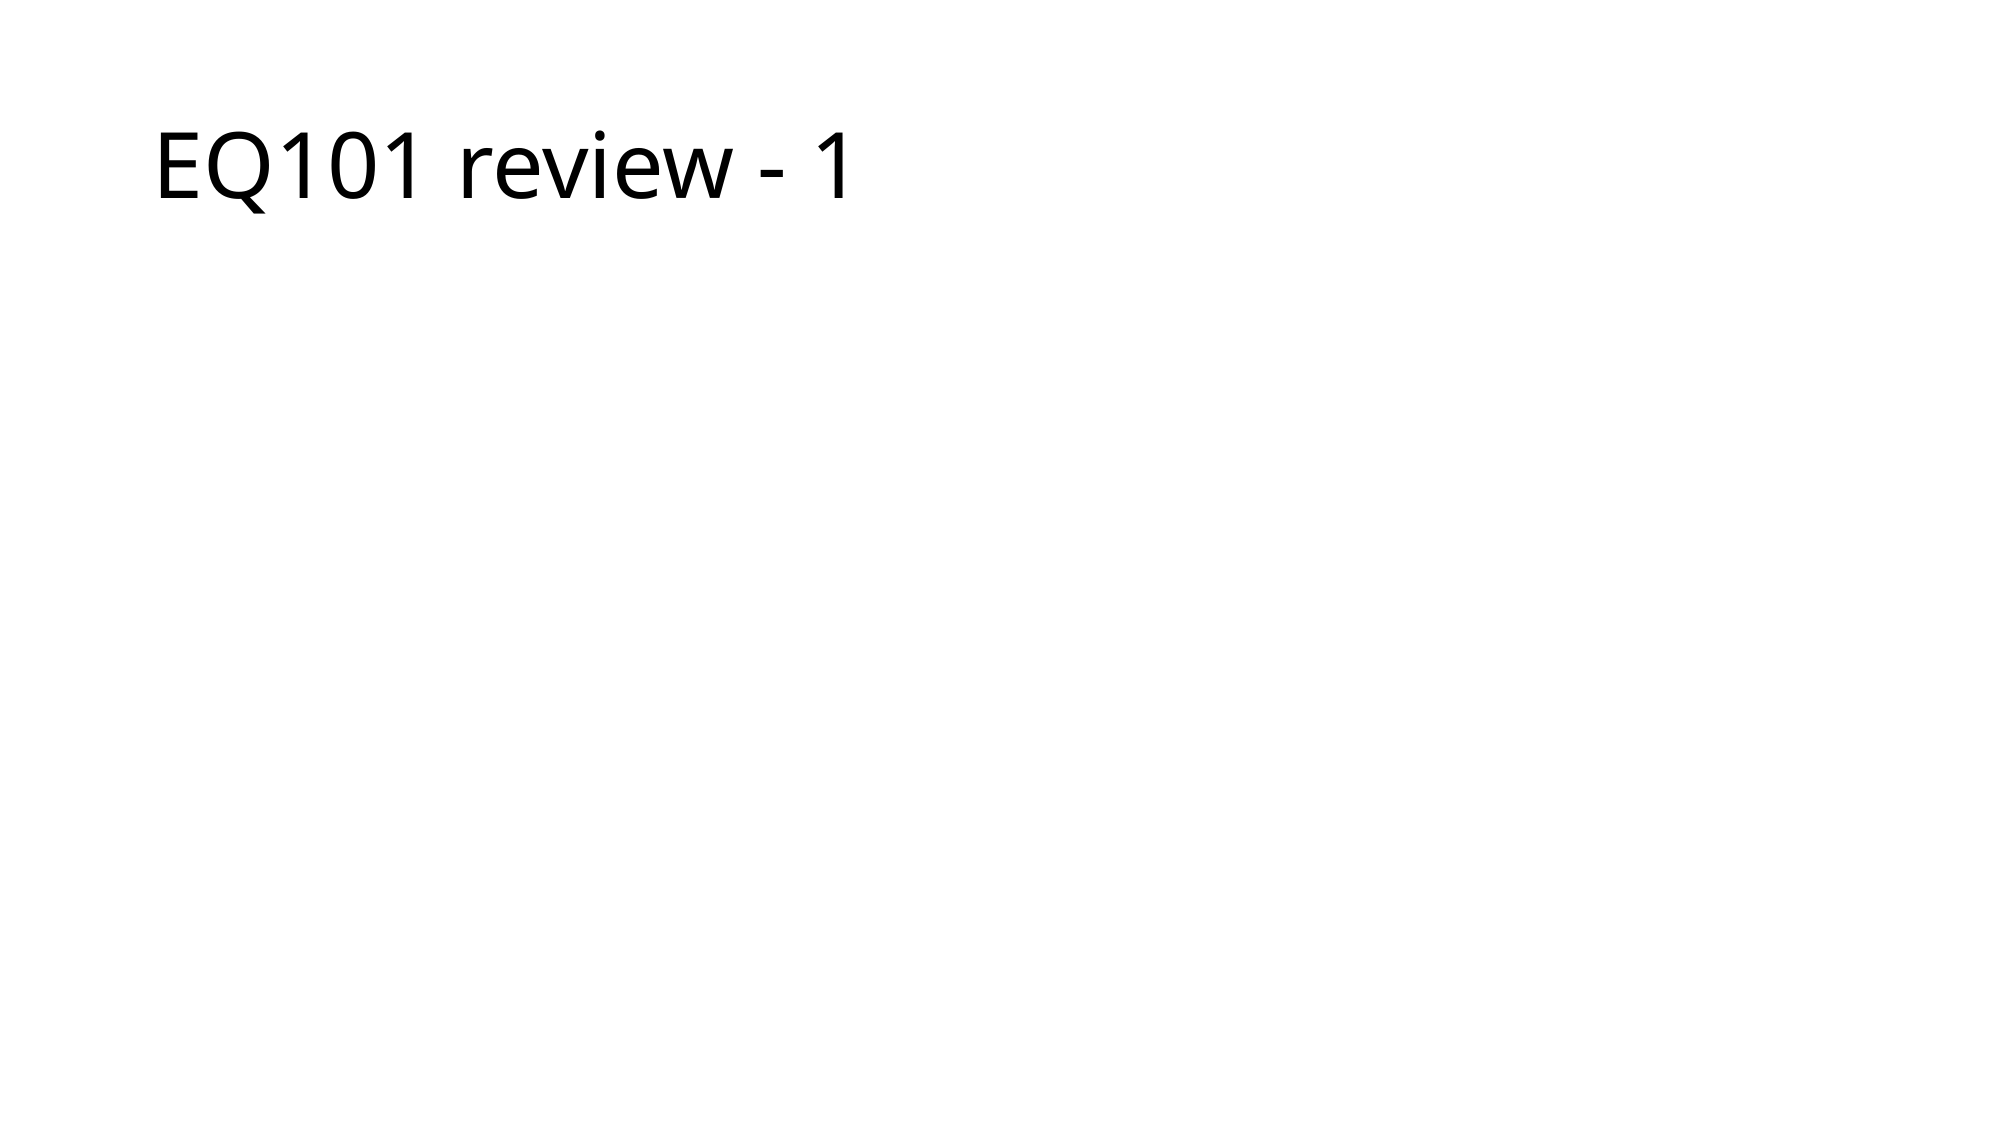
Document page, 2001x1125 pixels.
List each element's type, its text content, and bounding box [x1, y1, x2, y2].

title EQ101 review - 1 [137, 59, 1863, 278]
